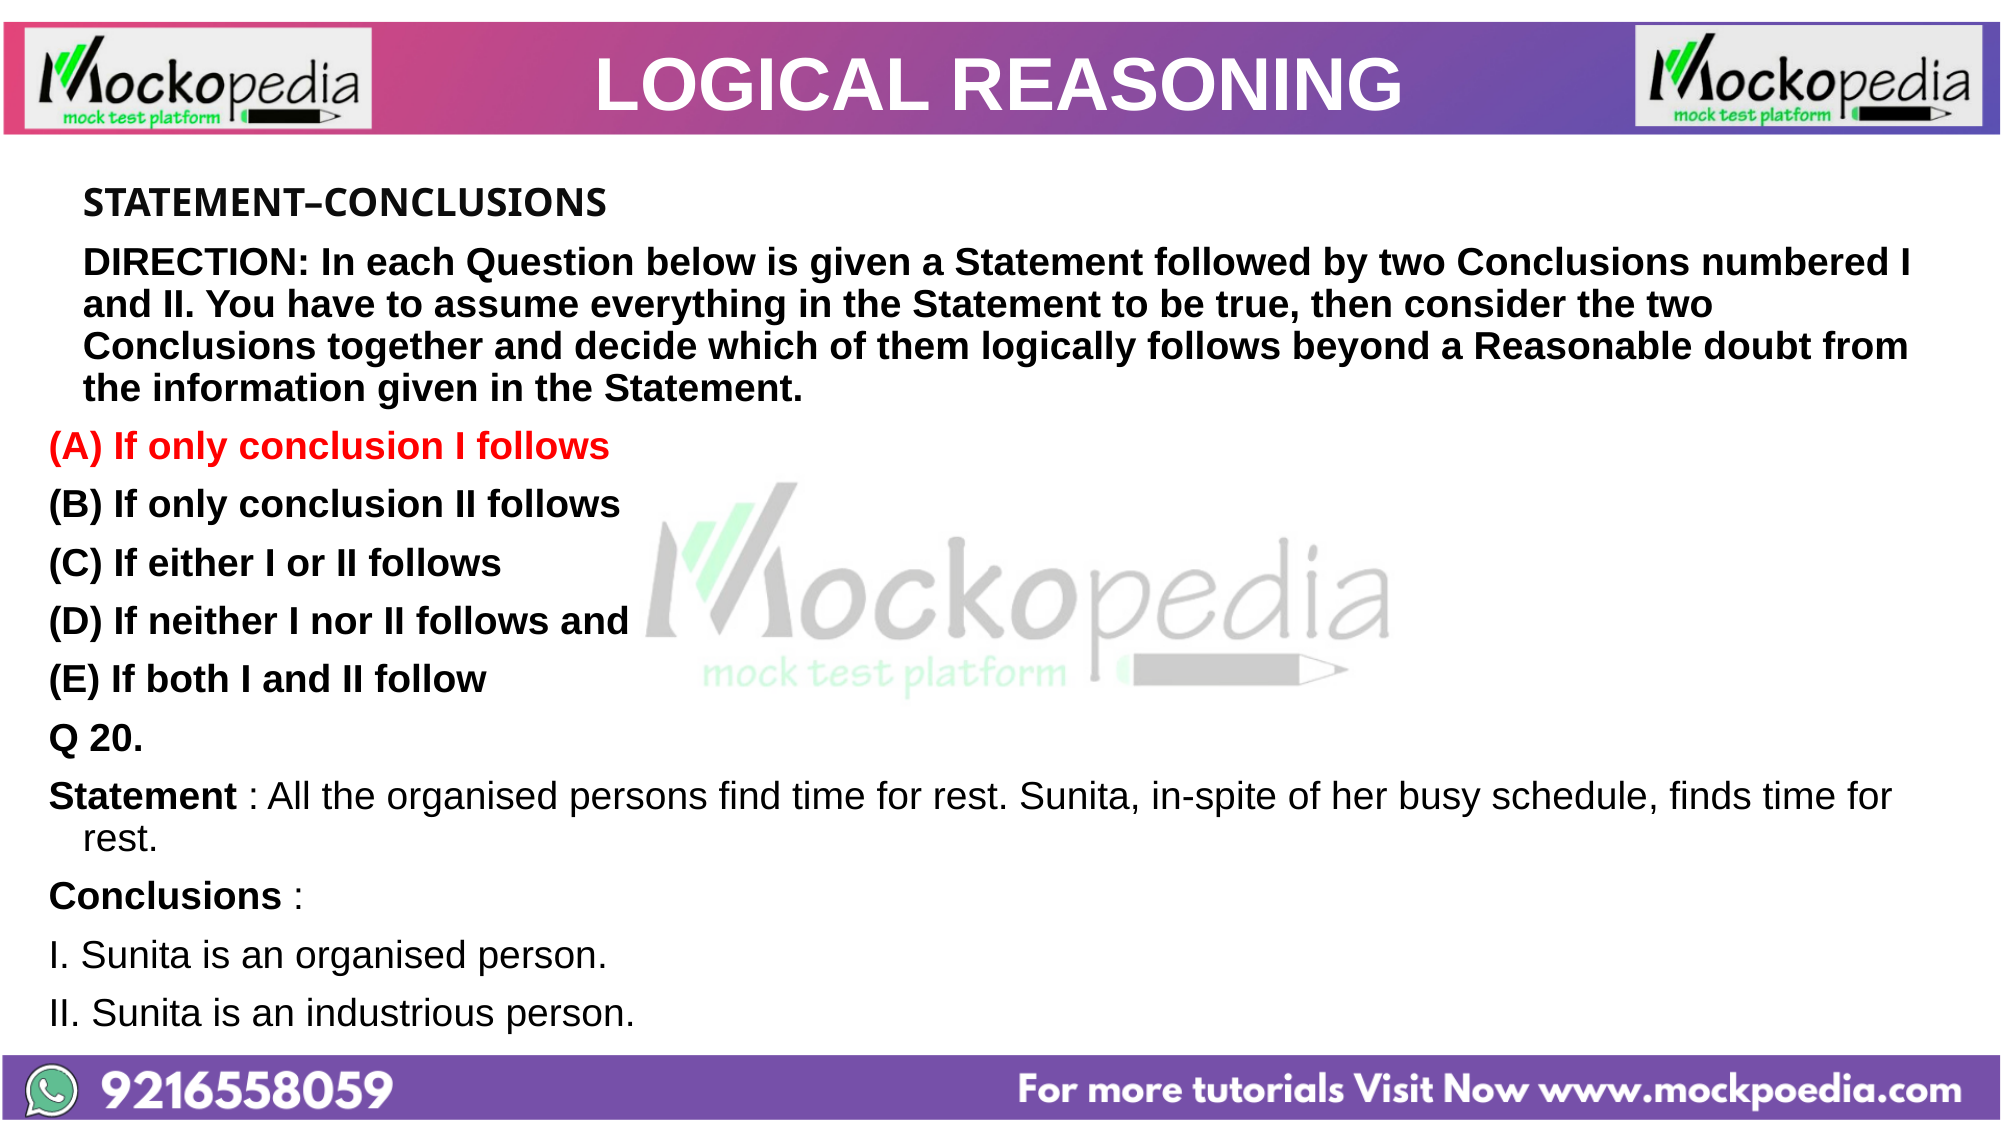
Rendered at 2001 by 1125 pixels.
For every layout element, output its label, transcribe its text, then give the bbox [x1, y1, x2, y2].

title LOGICAL REASONING [41, 31, 1959, 142]
picture [0, 0, 2001, 1125]
list STATEMENT–CONCLUSIONS DIRECTION: In each Question below is given a Statement followed by two Conclusions numbered I and II. You have to assume everything in the Statement to be true, then consider the two Conclusions together and decide which of them logically follows beyond a Reasonable doubt from the information given in the Statement. (A) If only conclusion I follows (B) If only conclusion II follows (C) If either I or II follows (D) If neither I nor II follows and (E) If both I and II follow Q 20. Statement : All the organised persons find time for rest. Sunita, in-spite of her busy schedule, finds time for rest. Conclusions : I. Sunita is an organised person. II. Sunita is an industrious person. [33, 175, 1959, 1053]
